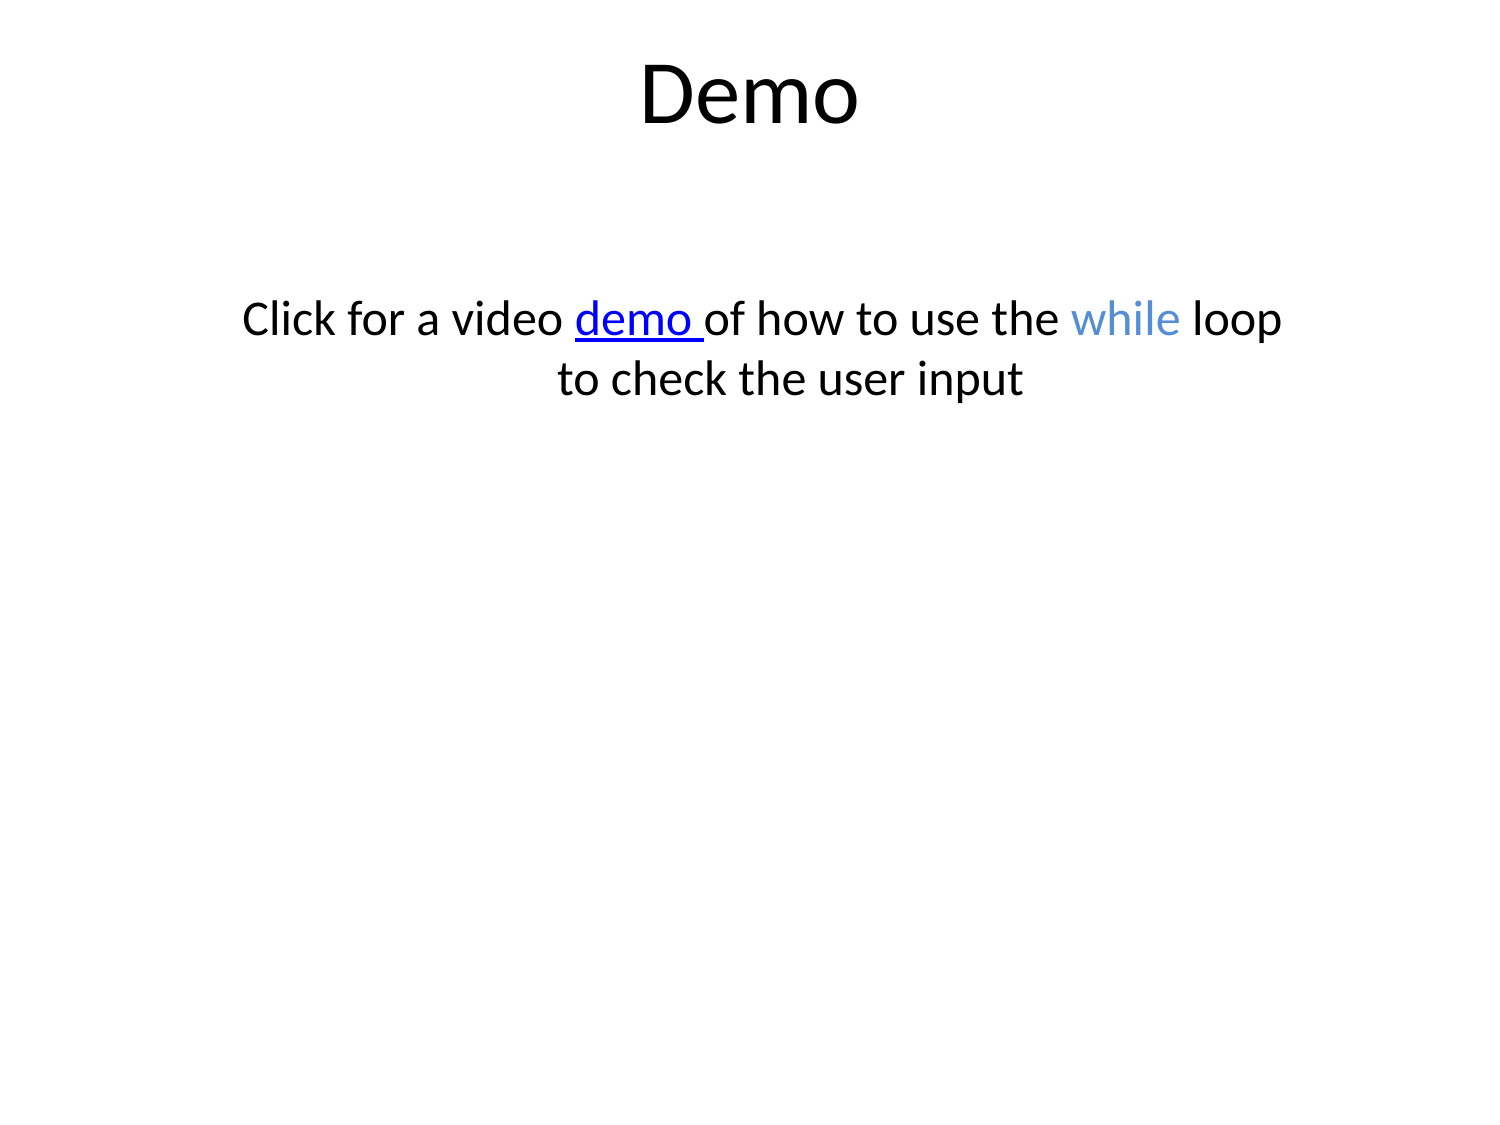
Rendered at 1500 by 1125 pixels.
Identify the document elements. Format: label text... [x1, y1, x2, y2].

title Demo [75, 24, 1425, 150]
list Click for a video demo of how to use the while loop to check the user input [212, 137, 1313, 1050]
